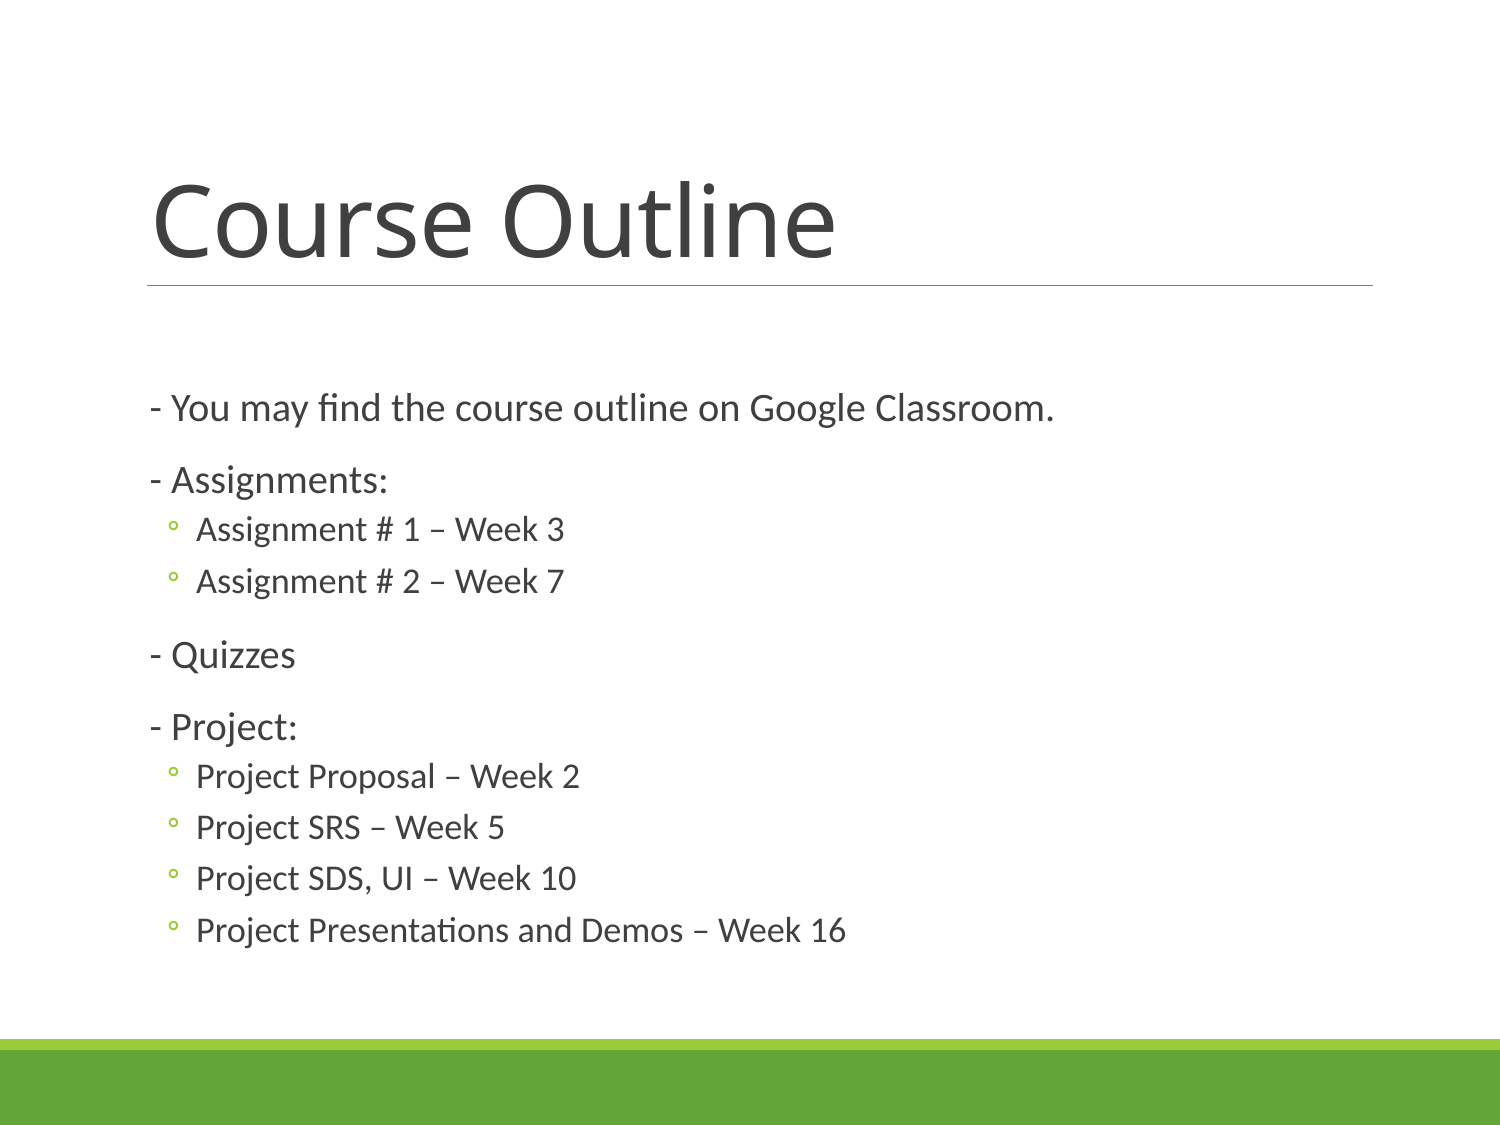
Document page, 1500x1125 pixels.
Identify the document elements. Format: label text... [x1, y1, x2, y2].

title Course Outline [135, 47, 1373, 285]
list - You may find the course outline on Google Classroom. - Assignments: Assignment # 1 – Week 3 Assignment # 2 – Week 7 - Quizzes - Project: Project Proposal – Week 2 Project SRS – Week 5 Project SDS, UI – Week 10 Project Presentations and Demos – Week 16 [135, 302, 1373, 963]
